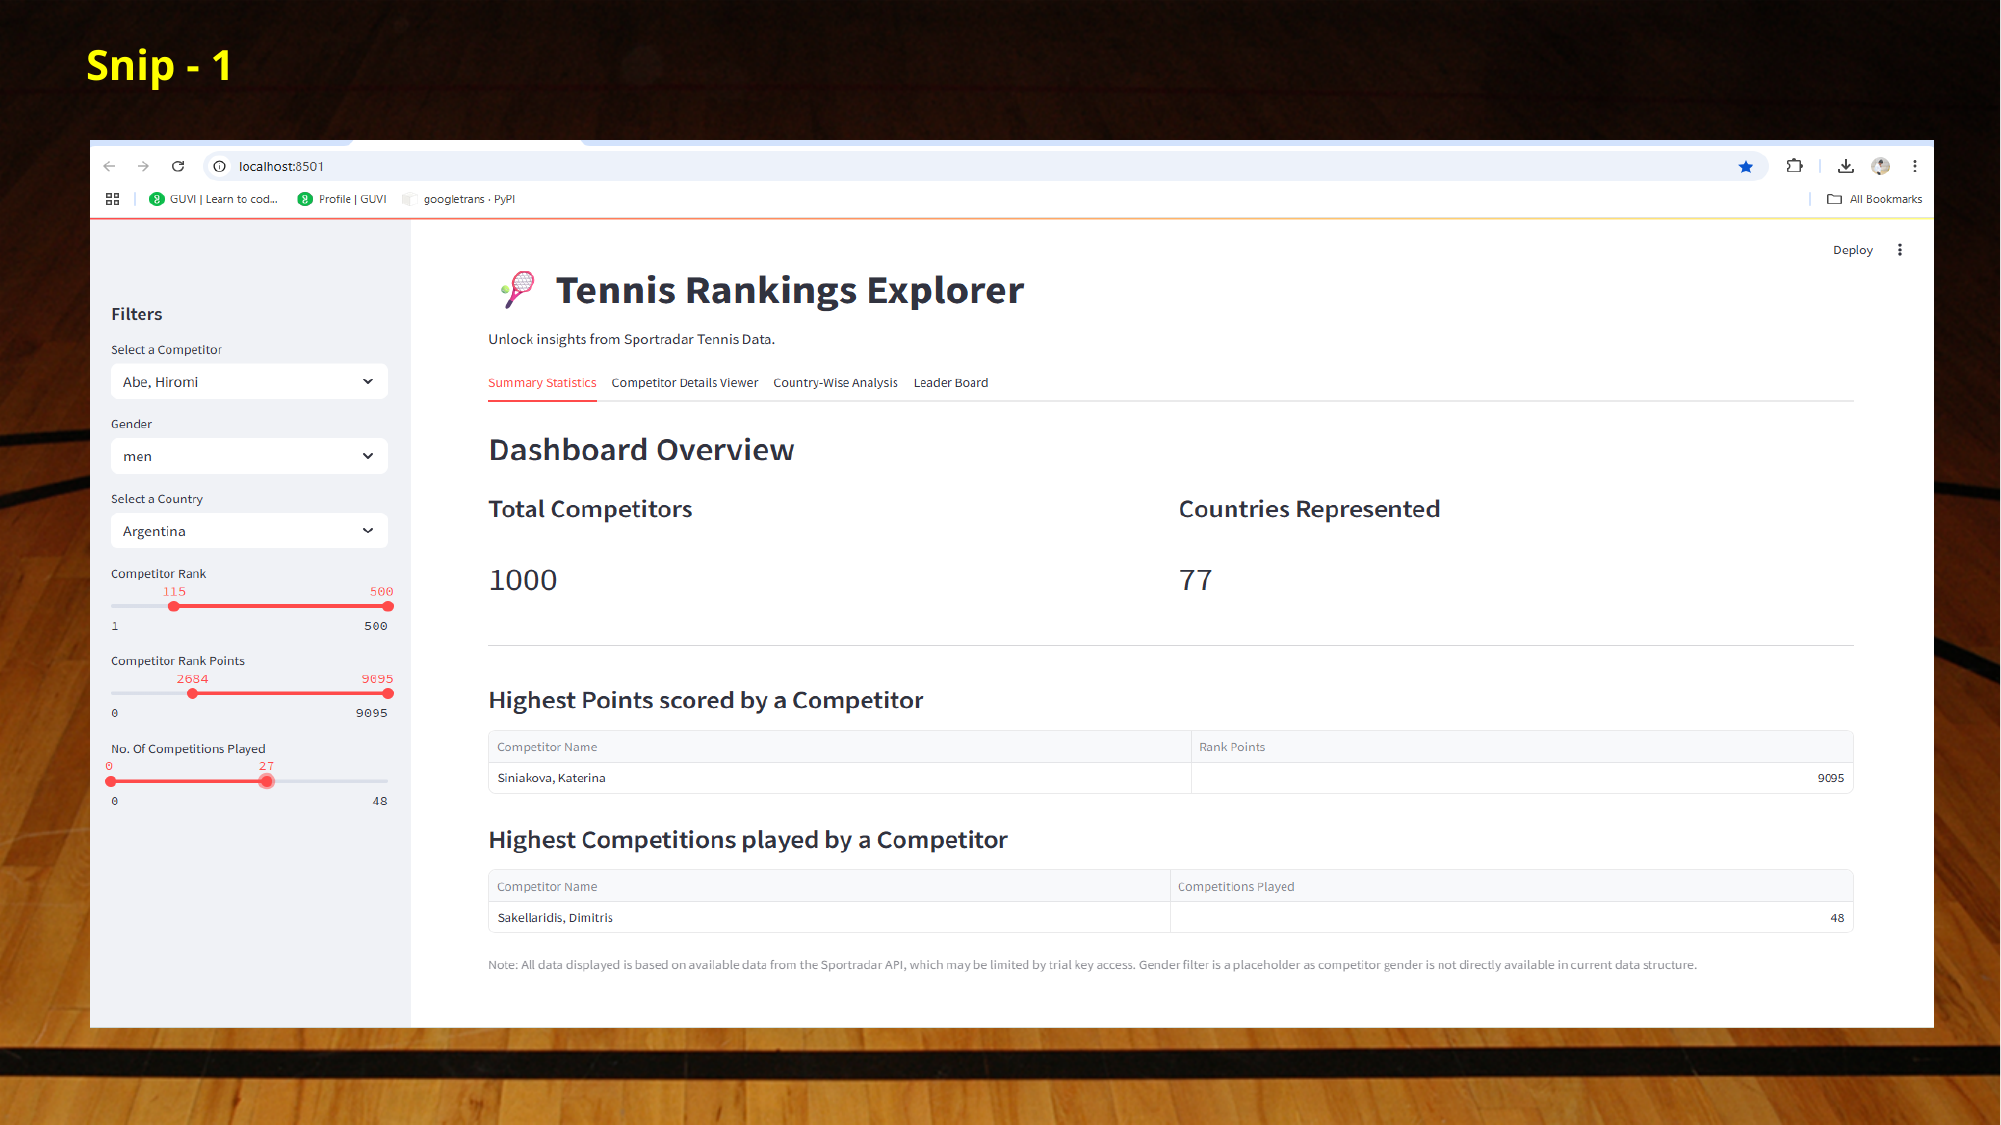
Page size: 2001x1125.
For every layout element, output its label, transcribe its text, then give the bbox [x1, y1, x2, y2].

title Snip - 1 [71, 33, 1721, 98]
picture [0, 0, 2001, 1125]
